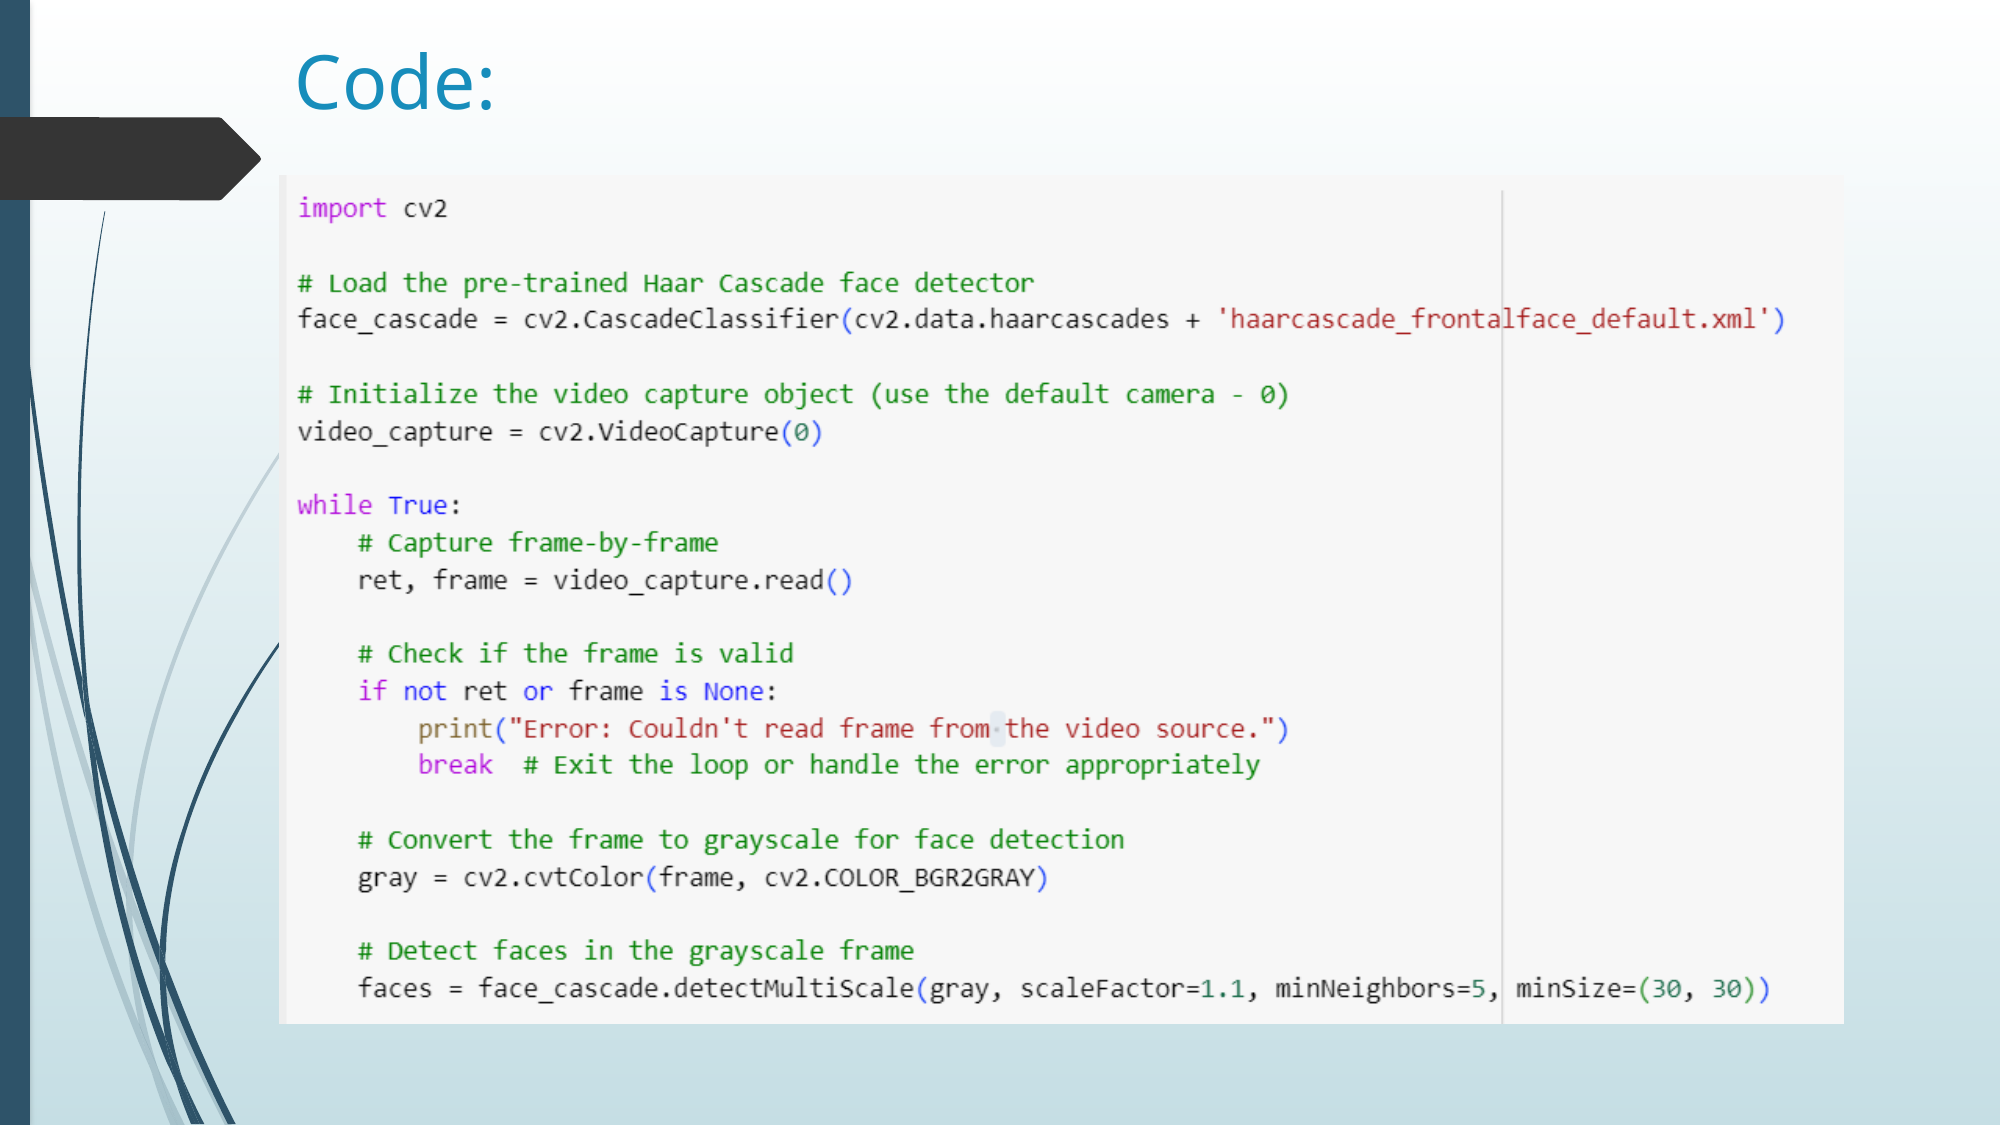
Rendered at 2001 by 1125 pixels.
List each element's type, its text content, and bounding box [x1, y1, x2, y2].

picture [279, 175, 1845, 1025]
title Code: [279, 26, 520, 140]
